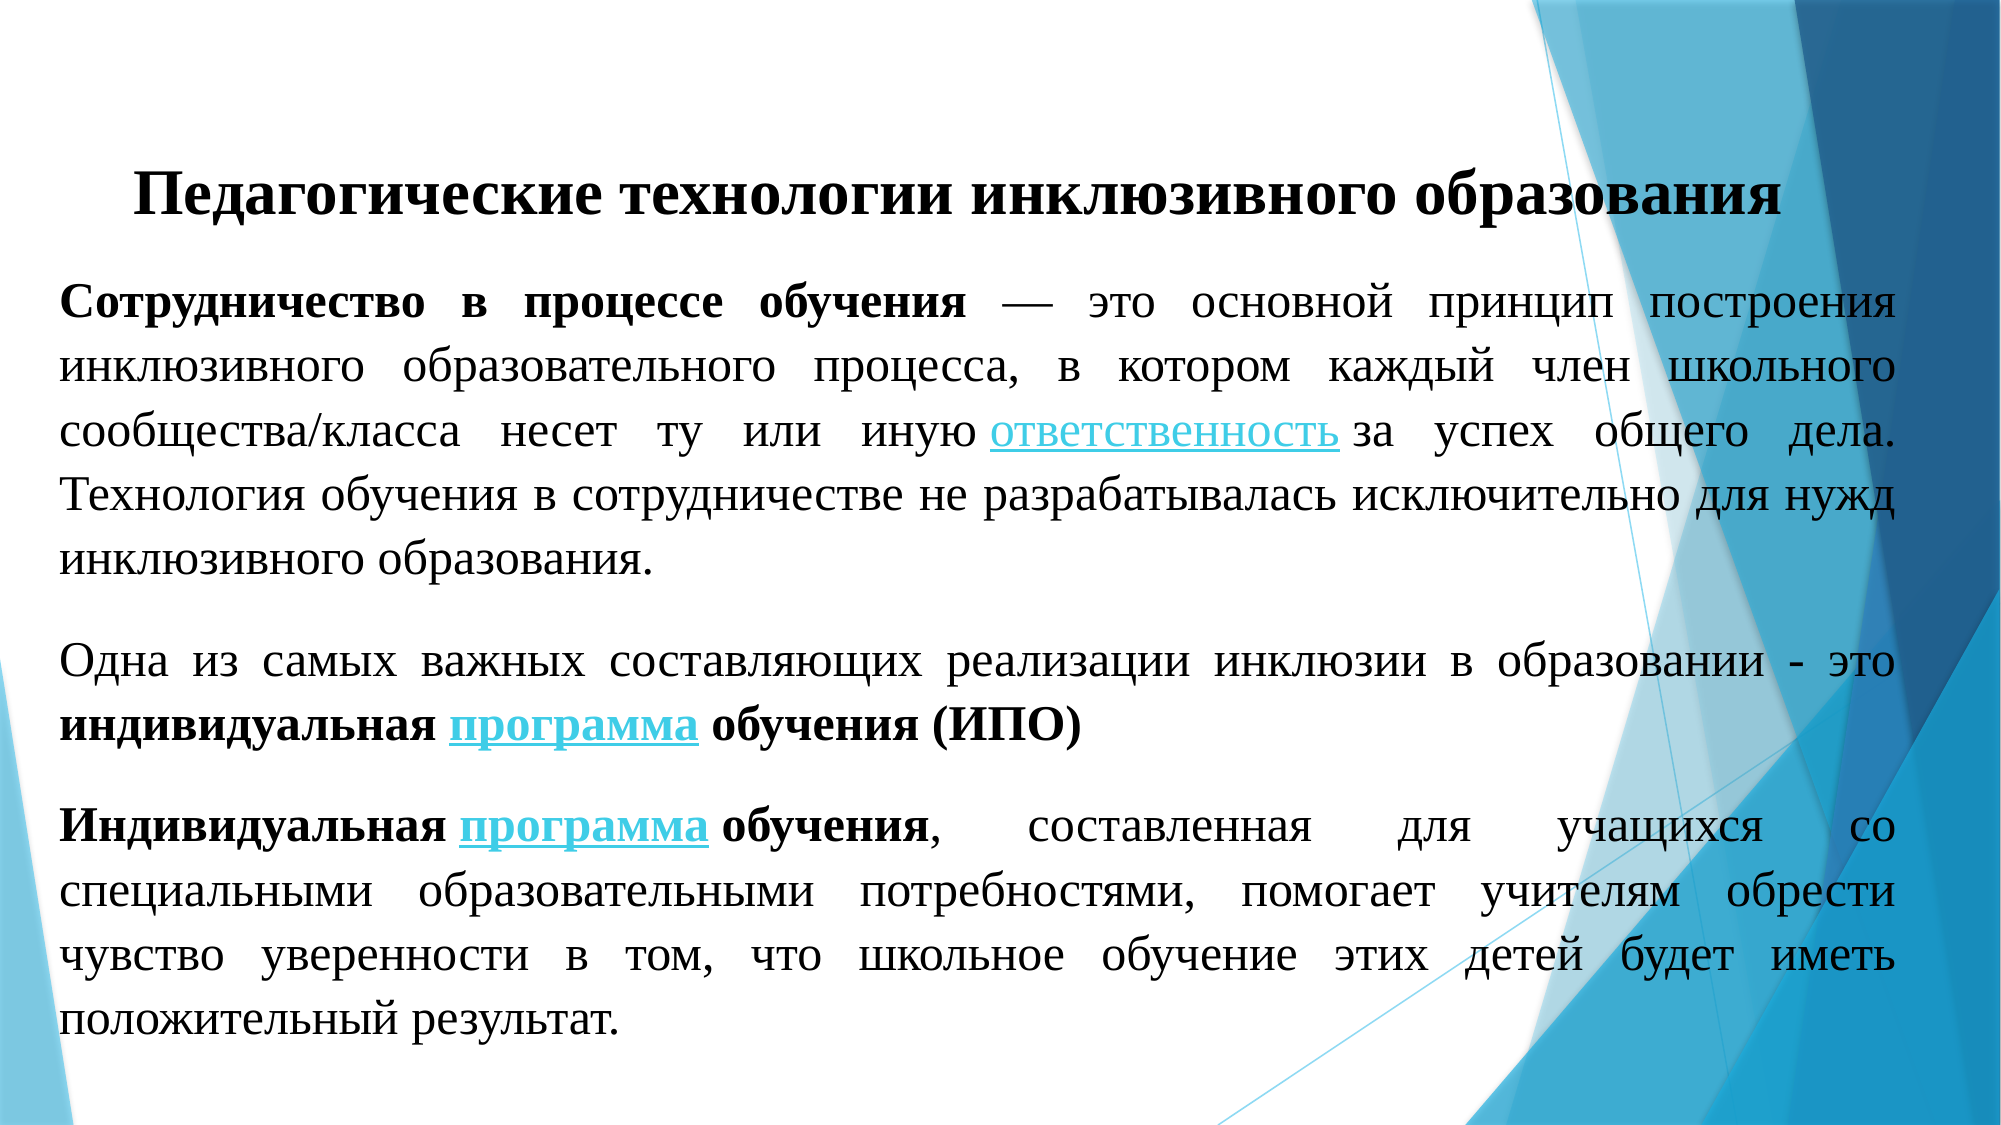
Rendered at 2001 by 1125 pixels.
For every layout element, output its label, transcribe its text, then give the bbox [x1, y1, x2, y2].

list Сотрудничество в процессе обучения — это основной принцип построения инклюзивного образовательного процесса, в котором каждый член школьного сообщества/класса несет ту или иную ответственность за успех общего дела. Технология обучения в сотрудничестве не разрабатывалась исключительно для нужд инклюзивного образования. Одна из самых важных составляющих реализации инклюзии в образовании - это индивидуальная программа обучения (ИПО) Индивидуальная программа обучения, составленная для учащихся со специальными образовательными потребностями, помогает учителям обрести чувство уверенности в том, что школьное обучение этих детей будет иметь положительный результат. [44, 255, 1912, 1125]
title Педагогические технологии инклюзивного образования [111, 67, 1806, 236]
